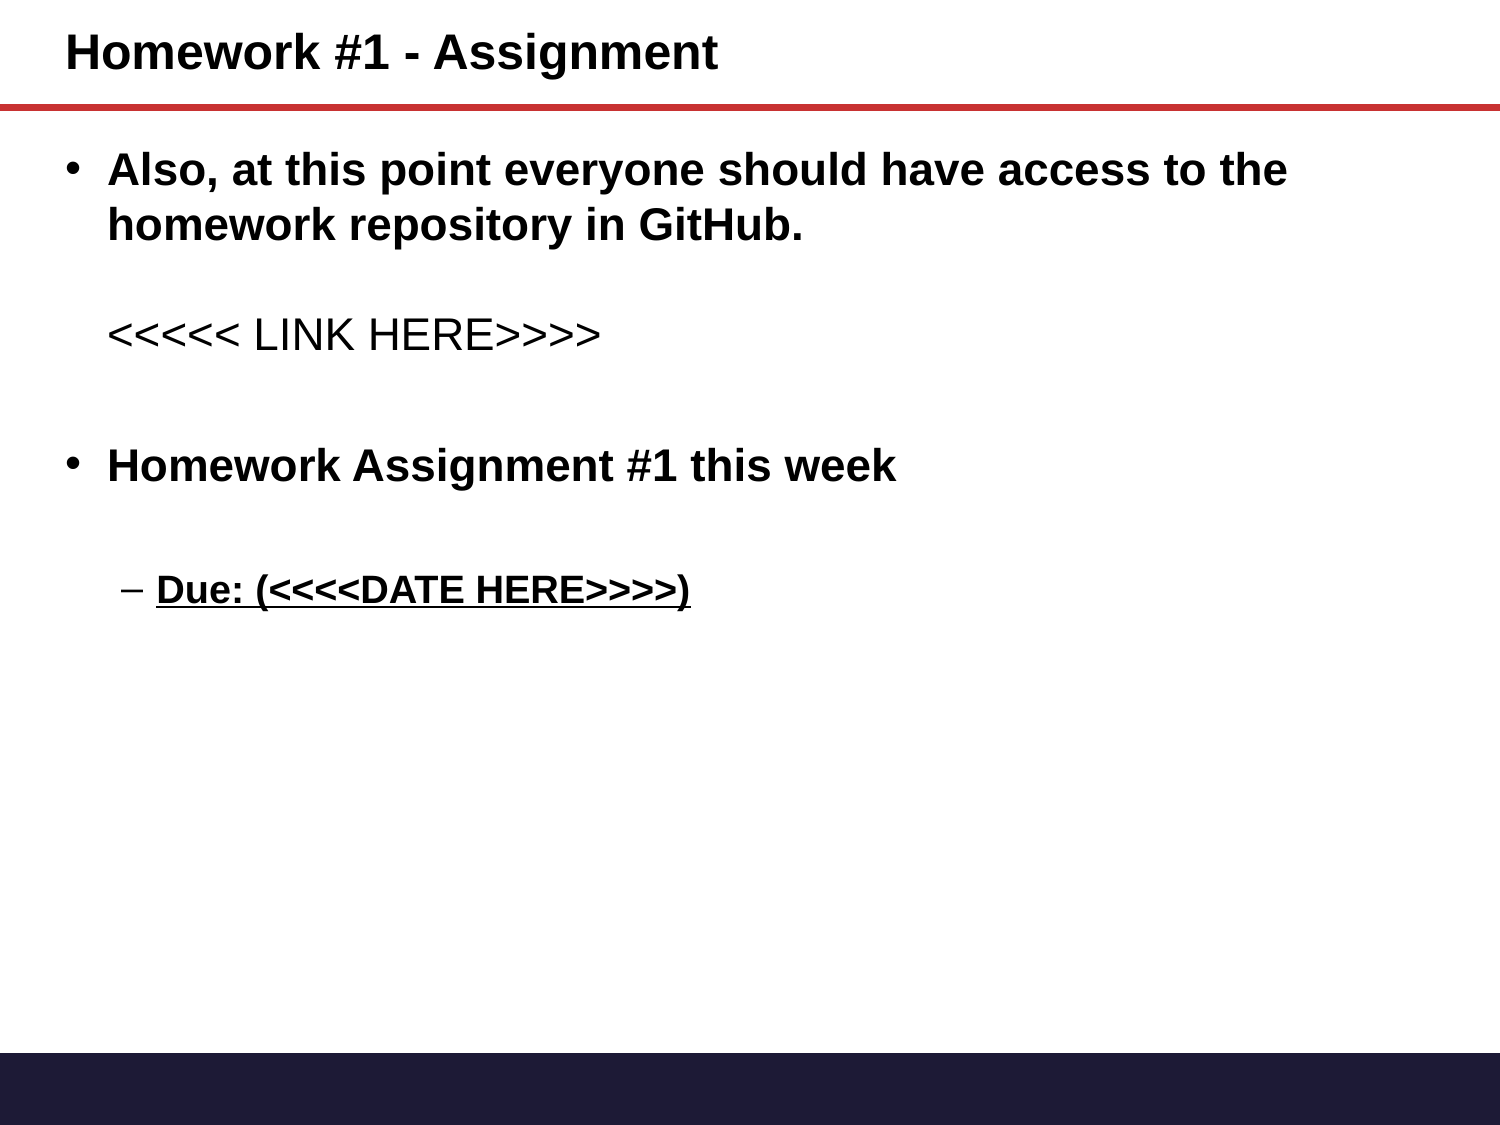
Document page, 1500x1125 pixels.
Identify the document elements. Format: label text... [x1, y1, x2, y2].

title Homework #1 - Assignment [50, 0, 948, 108]
text_box Also, at this point everyone should have access to the homework repository in GitHub. <<<<< LINK HERE>>>> Homework Assignment #1 this week Due: (<<<<DATE HERE>>>>) [49, 124, 1484, 685]
